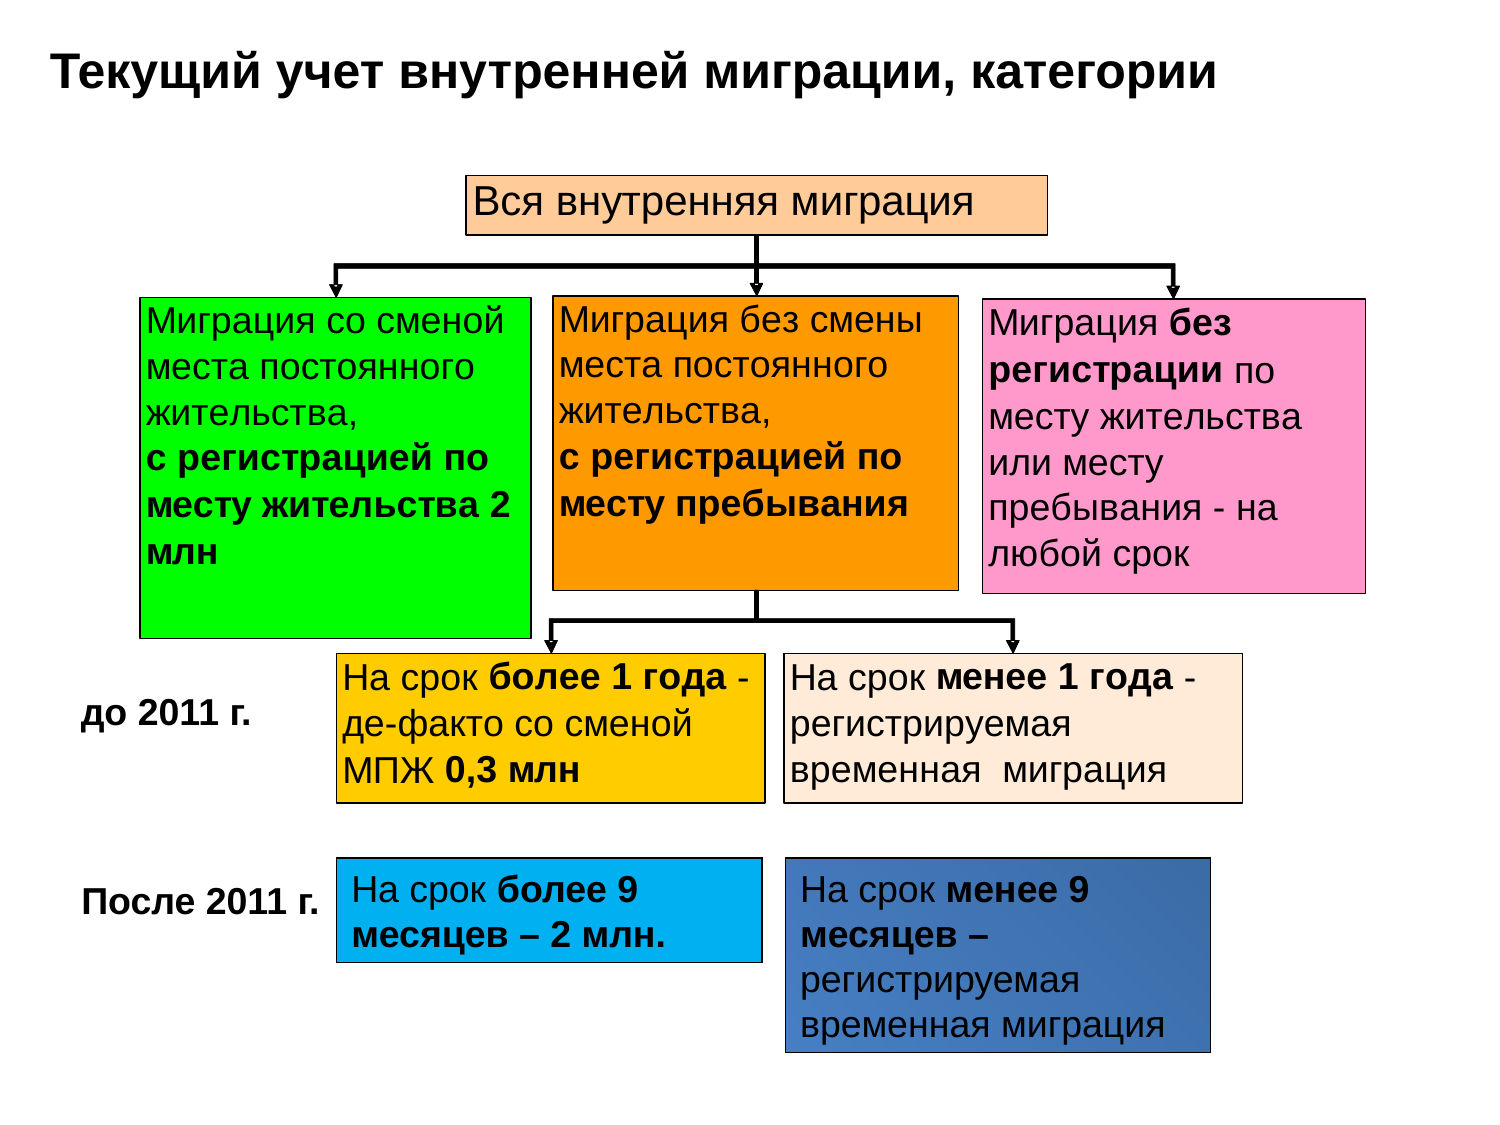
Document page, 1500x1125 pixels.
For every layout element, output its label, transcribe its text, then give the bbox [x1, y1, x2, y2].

text_box На срок менее 9 месяцев – регистрируемая временная миграция [785, 857, 1211, 1053]
text_box После 2011 г. [66, 869, 335, 930]
text_box Текущий учет внутренней миграции, категории [35, 30, 1234, 106]
text_box до 2011 г. [66, 680, 106, 741]
picture [111, 148, 1407, 808]
text_box На срок более 9 месяцев – 2 млн. [336, 857, 762, 963]
